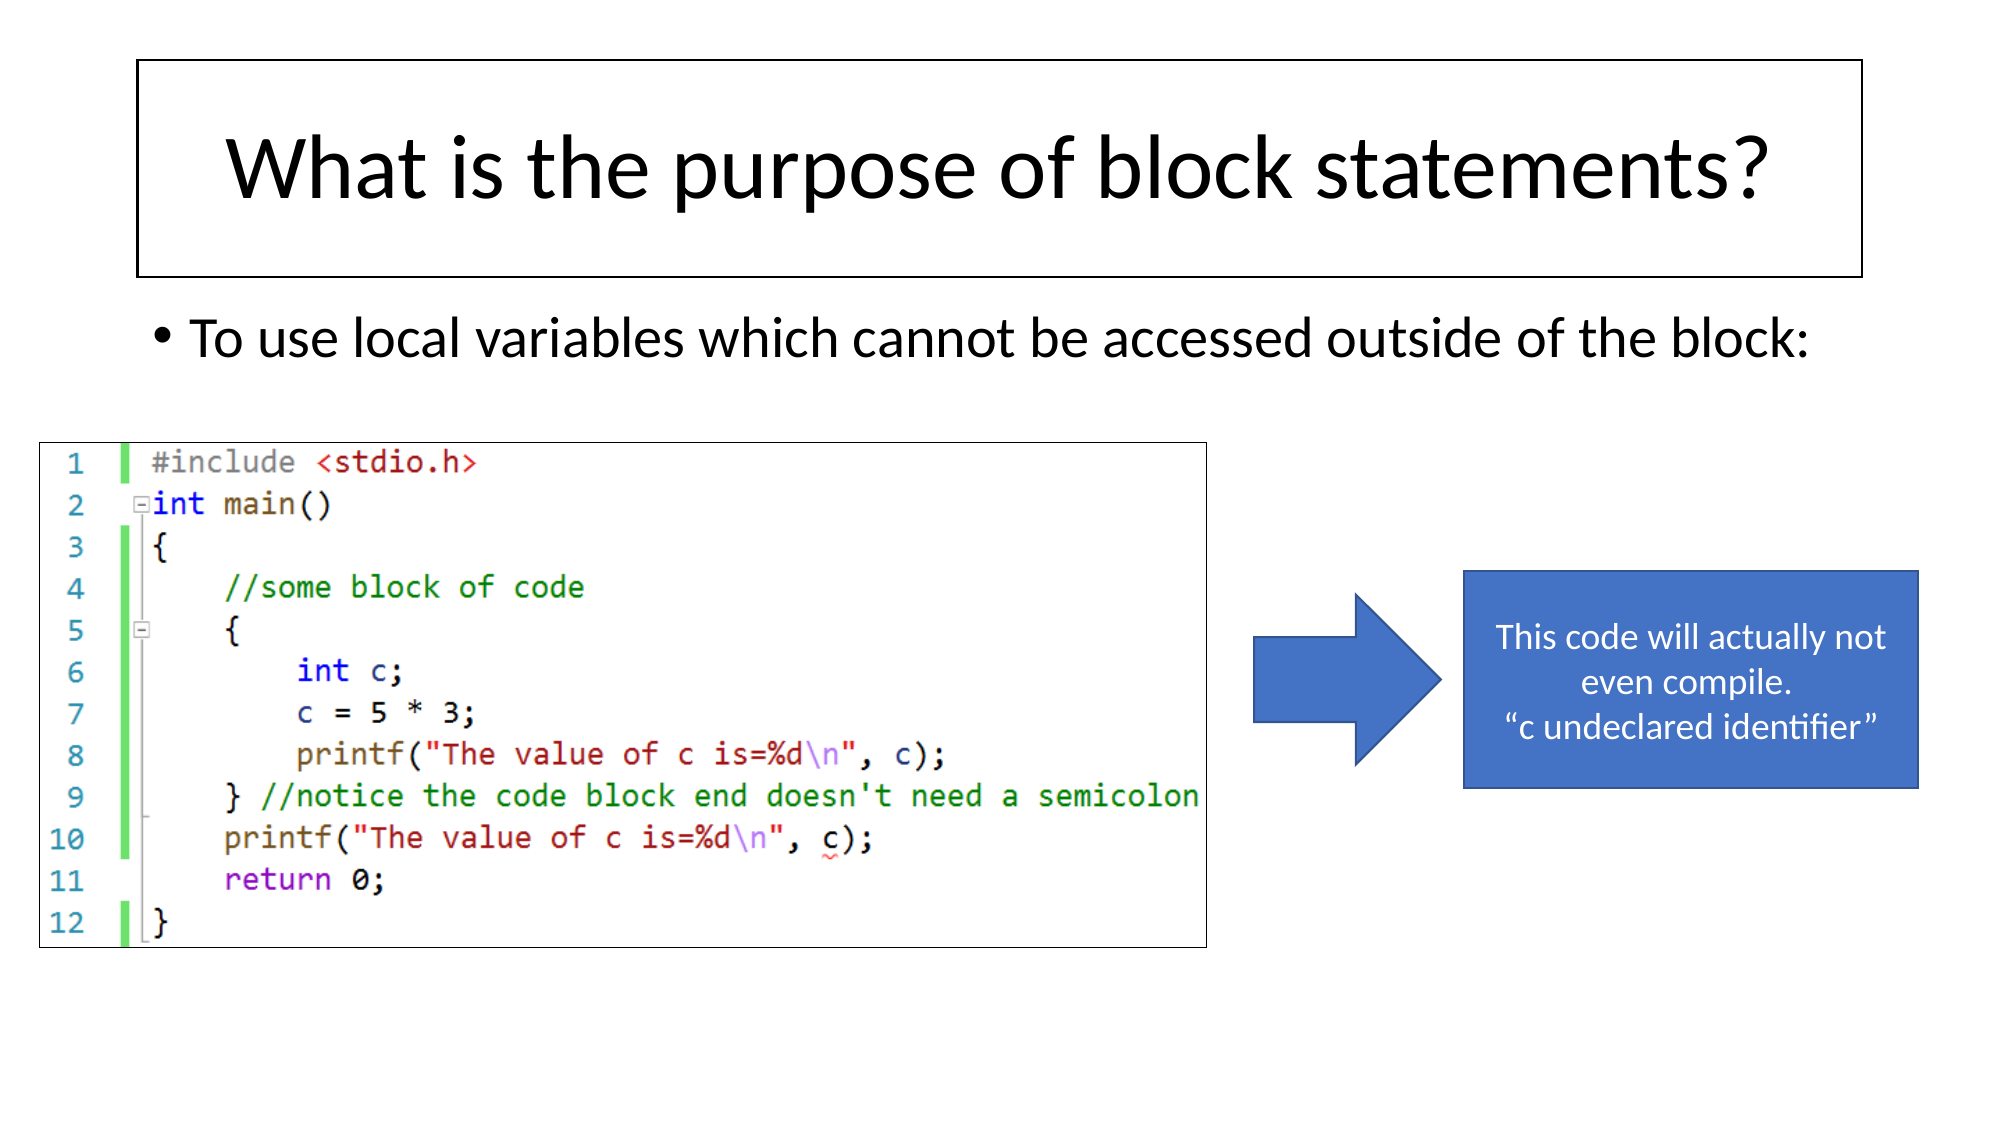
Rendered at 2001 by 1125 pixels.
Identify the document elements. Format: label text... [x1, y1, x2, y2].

list To use local variables which cannot be accessed outside of the block: [137, 299, 1863, 1014]
title What is the purpose of block statements? [136, 59, 1863, 278]
picture [39, 442, 1207, 948]
text_box [1253, 592, 1443, 768]
text_box This code will actually not even compile. “c undeclared identifier” [1463, 570, 1919, 789]
